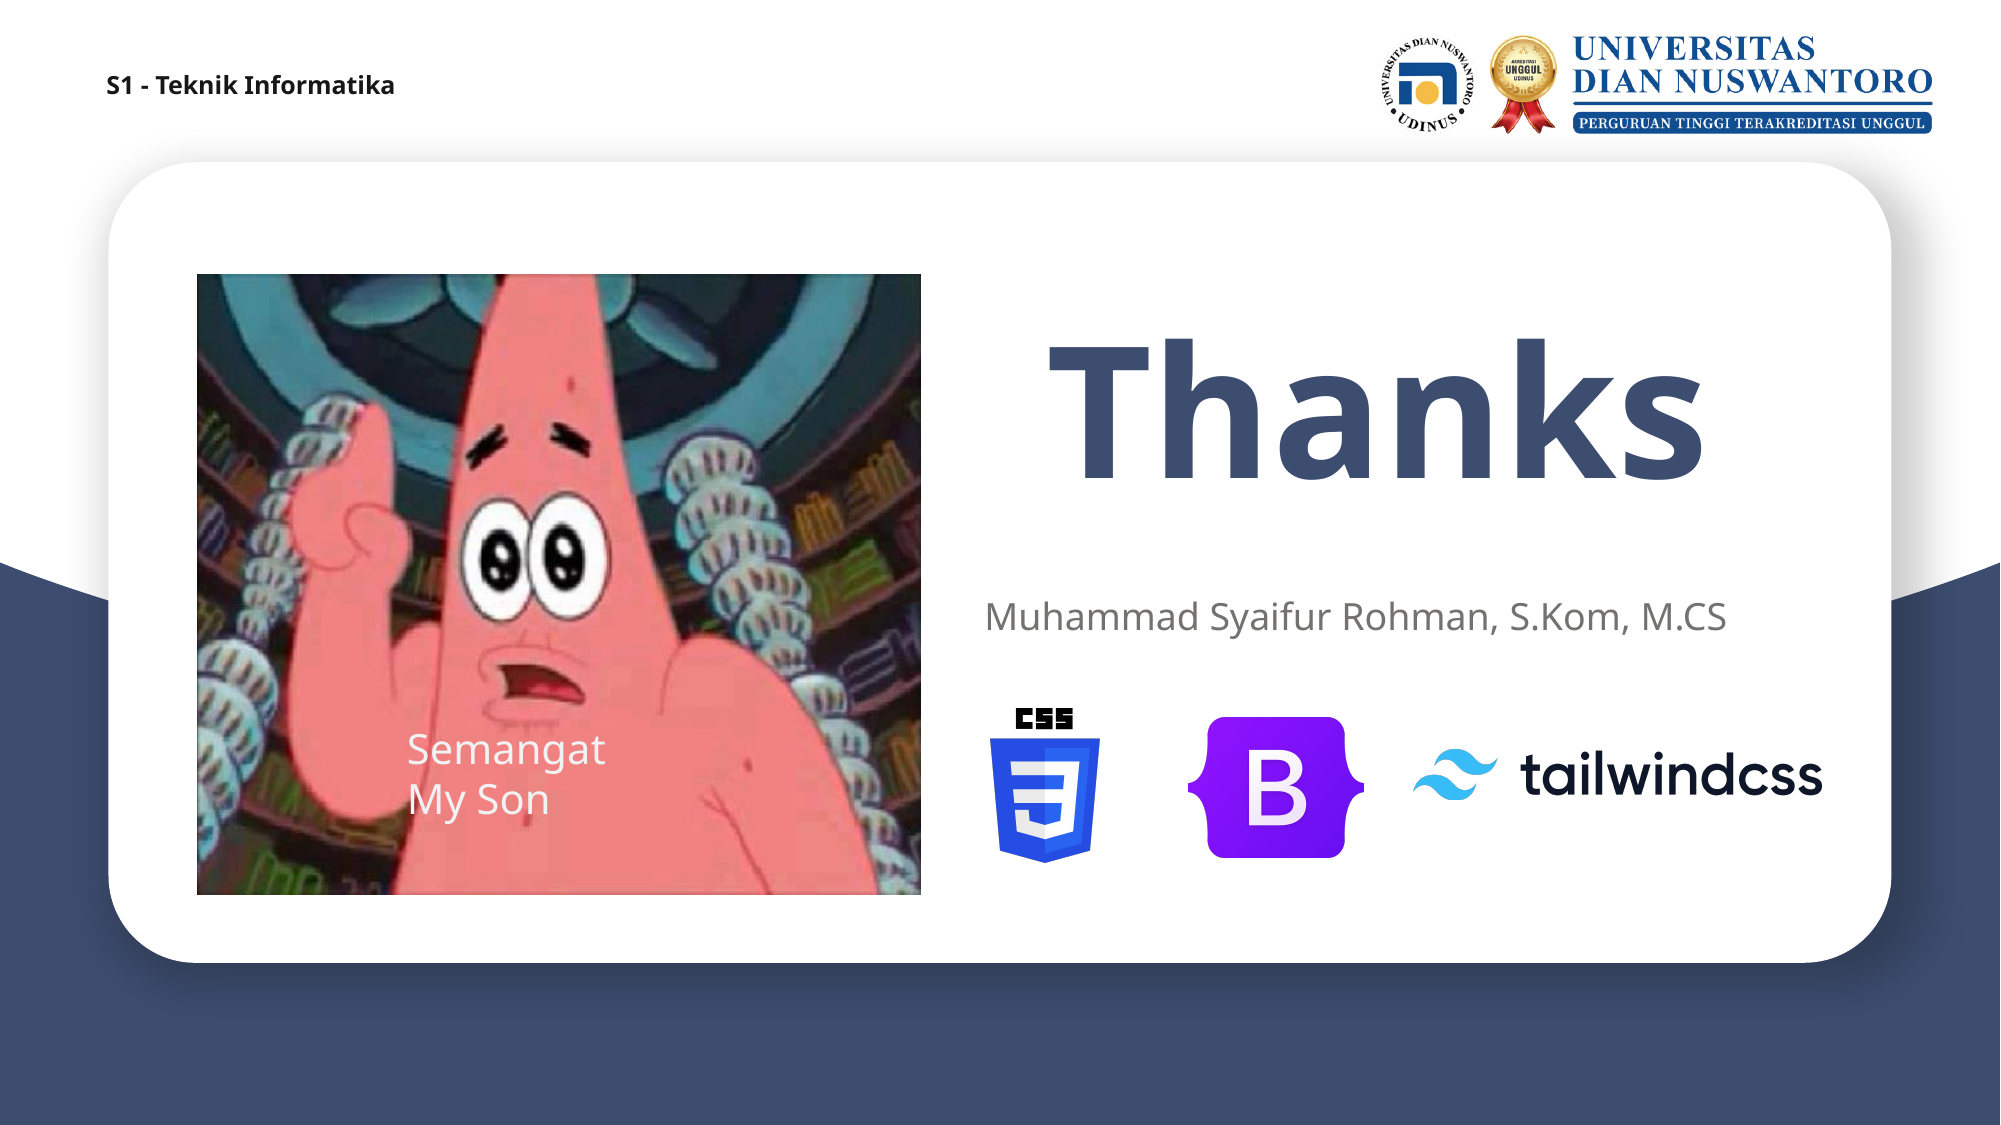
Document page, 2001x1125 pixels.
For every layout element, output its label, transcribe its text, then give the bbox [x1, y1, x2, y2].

picture [1366, 25, 1945, 144]
picture [989, 708, 1100, 863]
text_box Muhammad Syaifur Rohman, S.Kom, M.CS [969, 567, 1865, 646]
text_box [107, 161, 1893, 964]
text_box S1 - Teknik Informatika [91, 56, 539, 108]
picture [1188, 717, 1364, 858]
text_box [0, 561, 2000, 1125]
picture [197, 273, 921, 895]
text_box Thanks [1026, 288, 1729, 523]
picture [1413, 749, 1822, 800]
